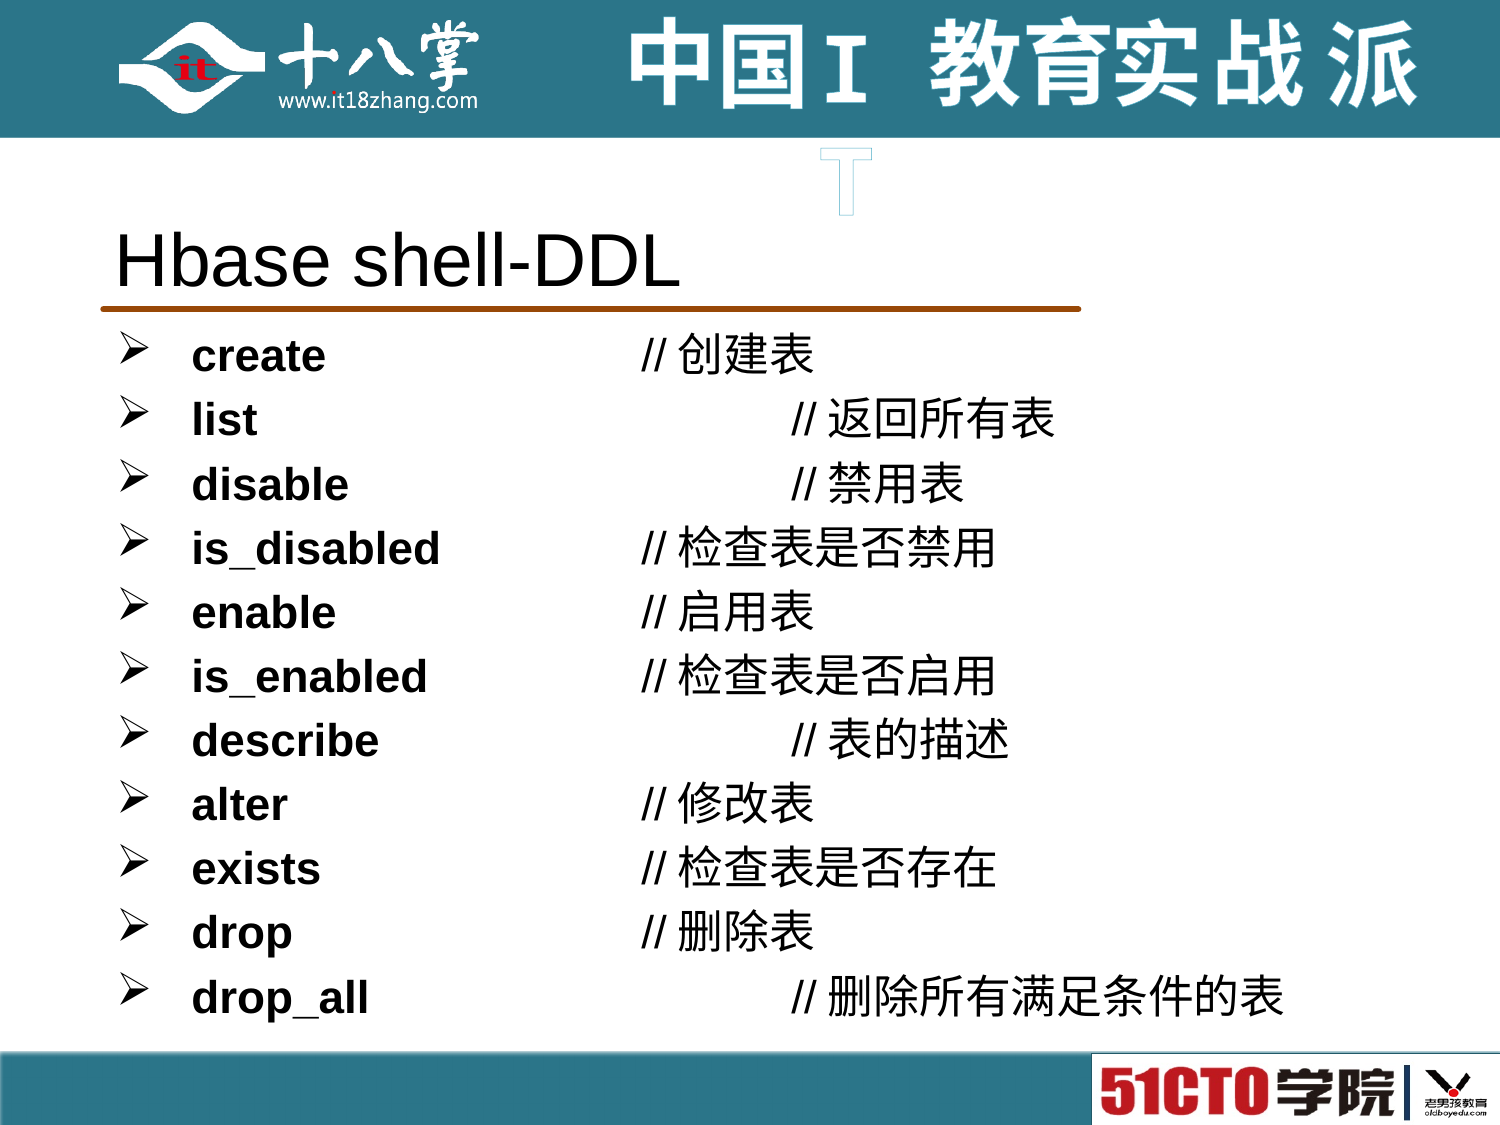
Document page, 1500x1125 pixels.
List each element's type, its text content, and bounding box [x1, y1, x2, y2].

picture [119, 20, 479, 114]
title Hbase shell-DDL [100, 204, 1424, 303]
picture [1092, 1054, 1500, 1125]
list create //创建表 list //返回所有表 disable //禁用表 is_disabled //检查表是否禁用 enable //启用表 is_enabled //检查表是否启用 describe //表的描述 alter //修改表 exists //检查表是否存在 drop //删除表 drop_all //删除所有满足条件的表 [101, 318, 1424, 1035]
